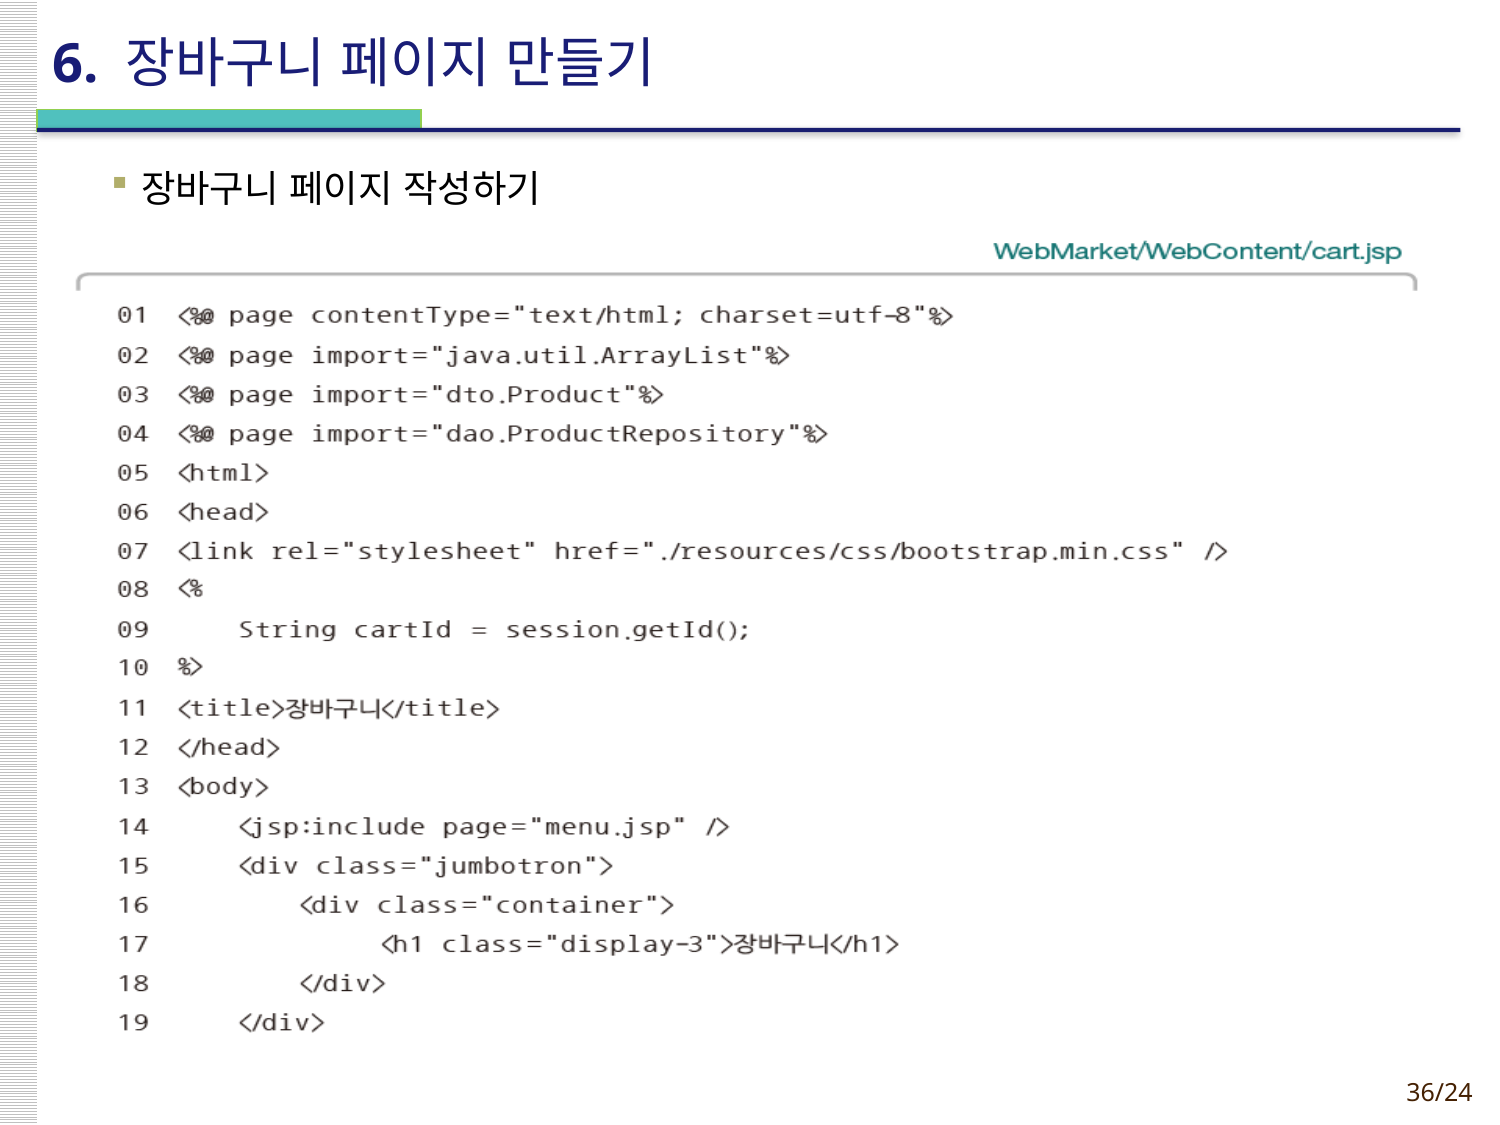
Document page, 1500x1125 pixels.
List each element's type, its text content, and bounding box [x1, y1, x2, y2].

picture [59, 231, 1441, 1039]
title 6. 장바구니 페이지 만들기 [37, 13, 1278, 109]
list 장바구니 페이지 작성하기 [37, 152, 1463, 1091]
